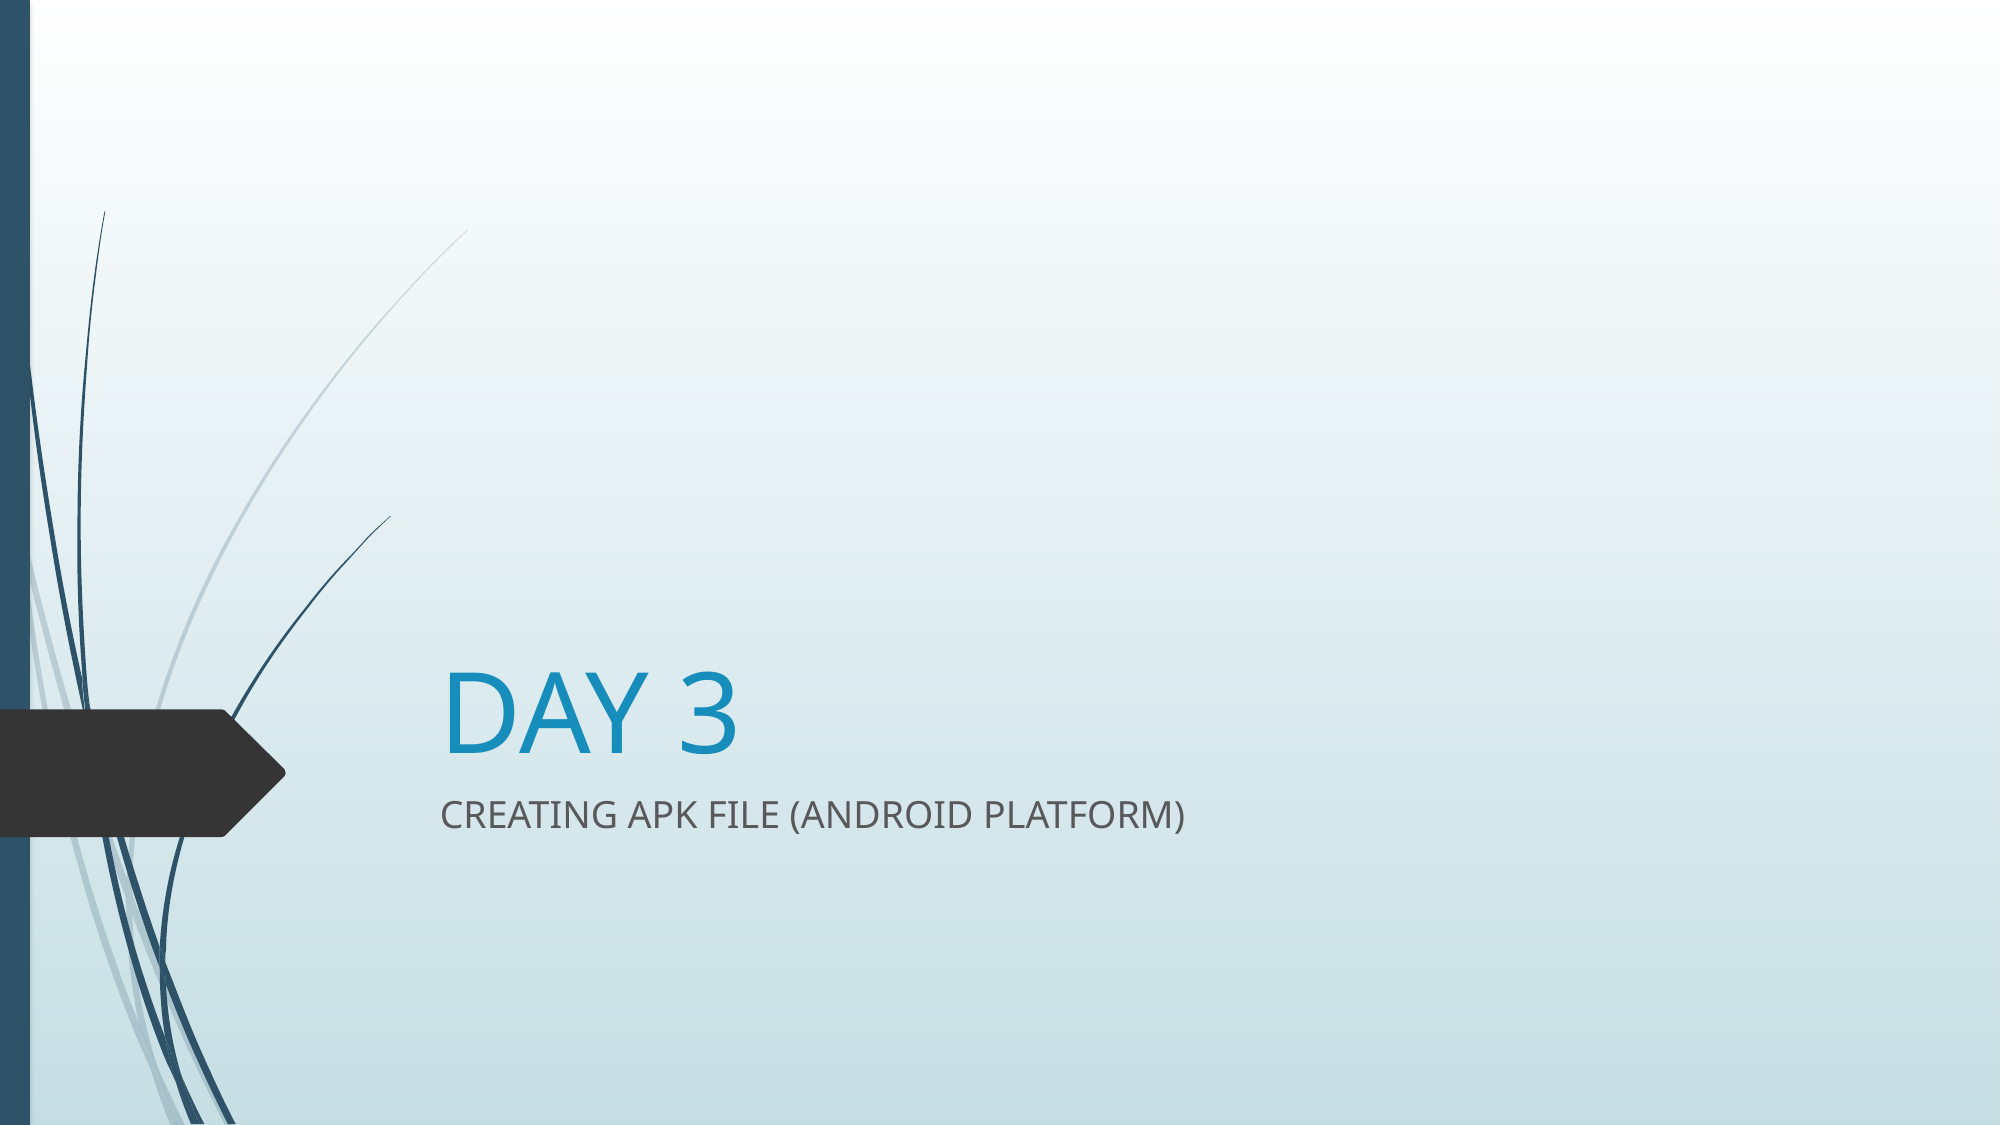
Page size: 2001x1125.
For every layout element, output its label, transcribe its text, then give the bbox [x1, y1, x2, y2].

subtitle CREATING APK FILE (ANDROID PLATFORM) [424, 783, 1888, 969]
title DAY 3 [424, 412, 1888, 783]
